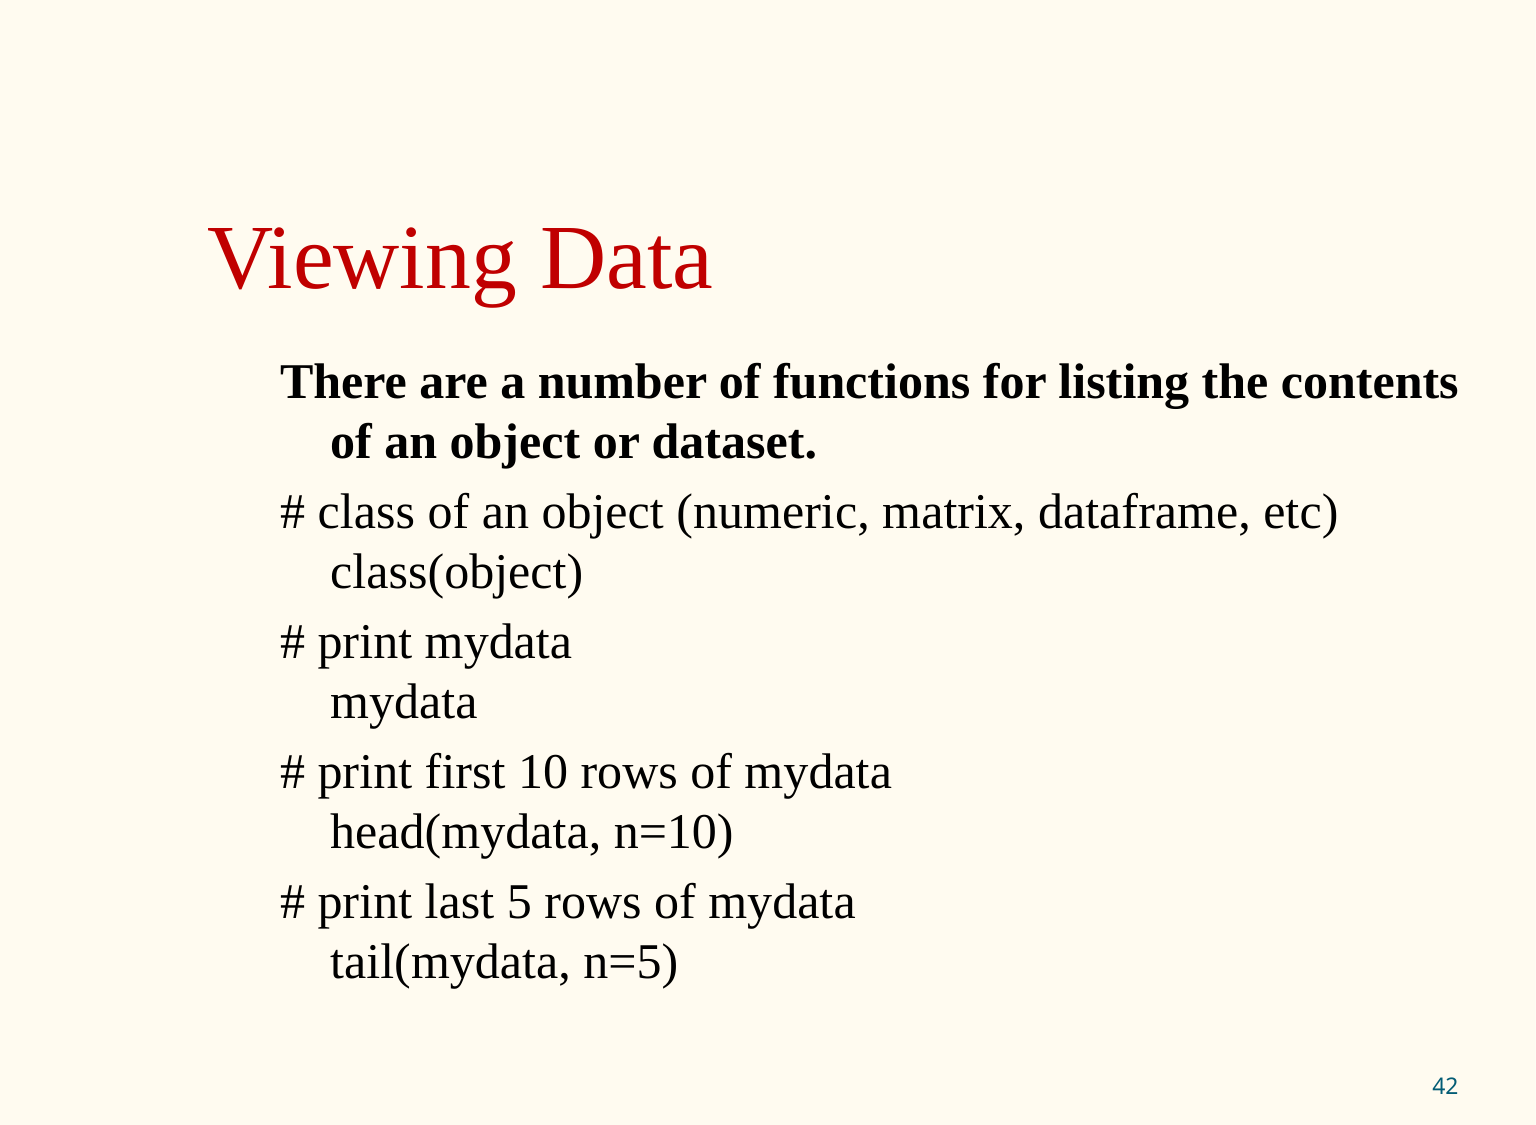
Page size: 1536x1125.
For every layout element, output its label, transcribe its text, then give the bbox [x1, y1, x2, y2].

list There are a number of functions for listing the contents of an object or dataset. # class of an object (numeric, matrix, dataframe, etc) class(object) # print mydata mydata # print first 10 rows of mydata head(mydata, n=10) # print last 5 rows of mydata tail(mydata, n=5) [115, 312, 1475, 1025]
slide_number ‹#› [1330, 1042, 1459, 1103]
title Viewing Data [191, 75, 1501, 315]
